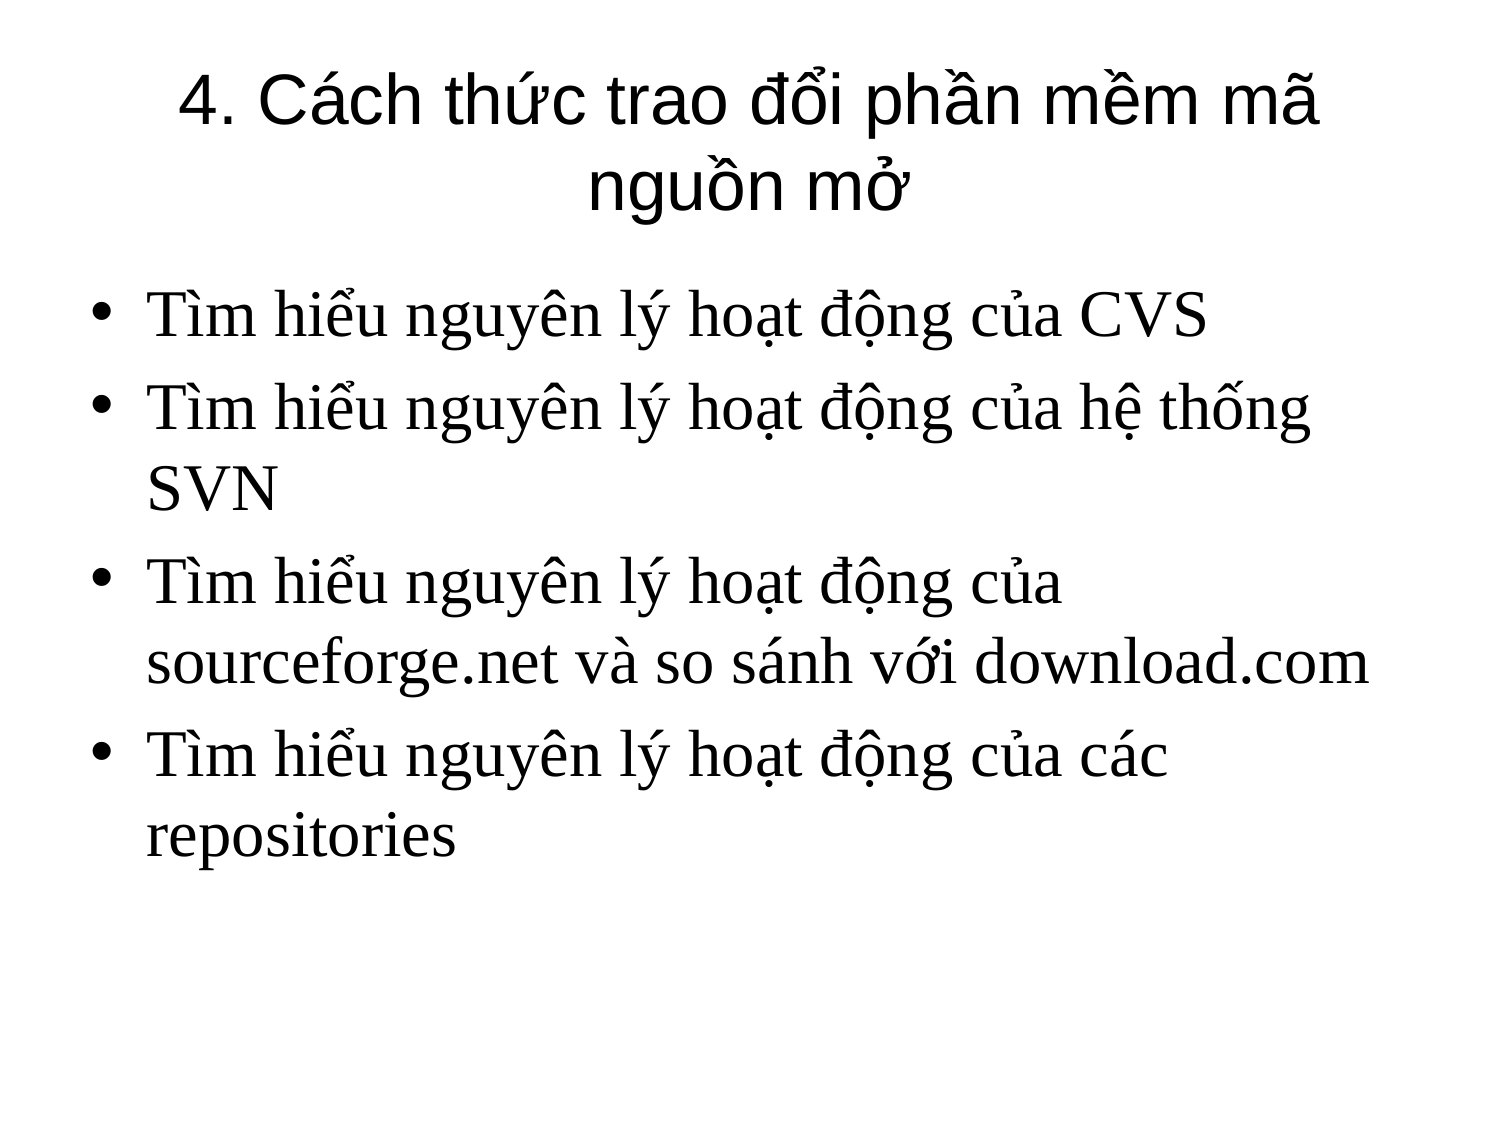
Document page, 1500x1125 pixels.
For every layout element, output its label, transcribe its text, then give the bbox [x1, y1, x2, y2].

list Tìm hiểu nguyên lý hoạt động của CVS Tìm hiểu nguyên lý hoạt động của hệ thống SVN Tìm hiểu nguyên lý hoạt động của sourceforge.net và so sánh với download.com Tìm hiểu nguyên lý hoạt động của các repositories [75, 262, 1425, 1005]
title 4. Cách thức trao đổi phần mềm mã nguồn mở [75, 45, 1425, 233]
